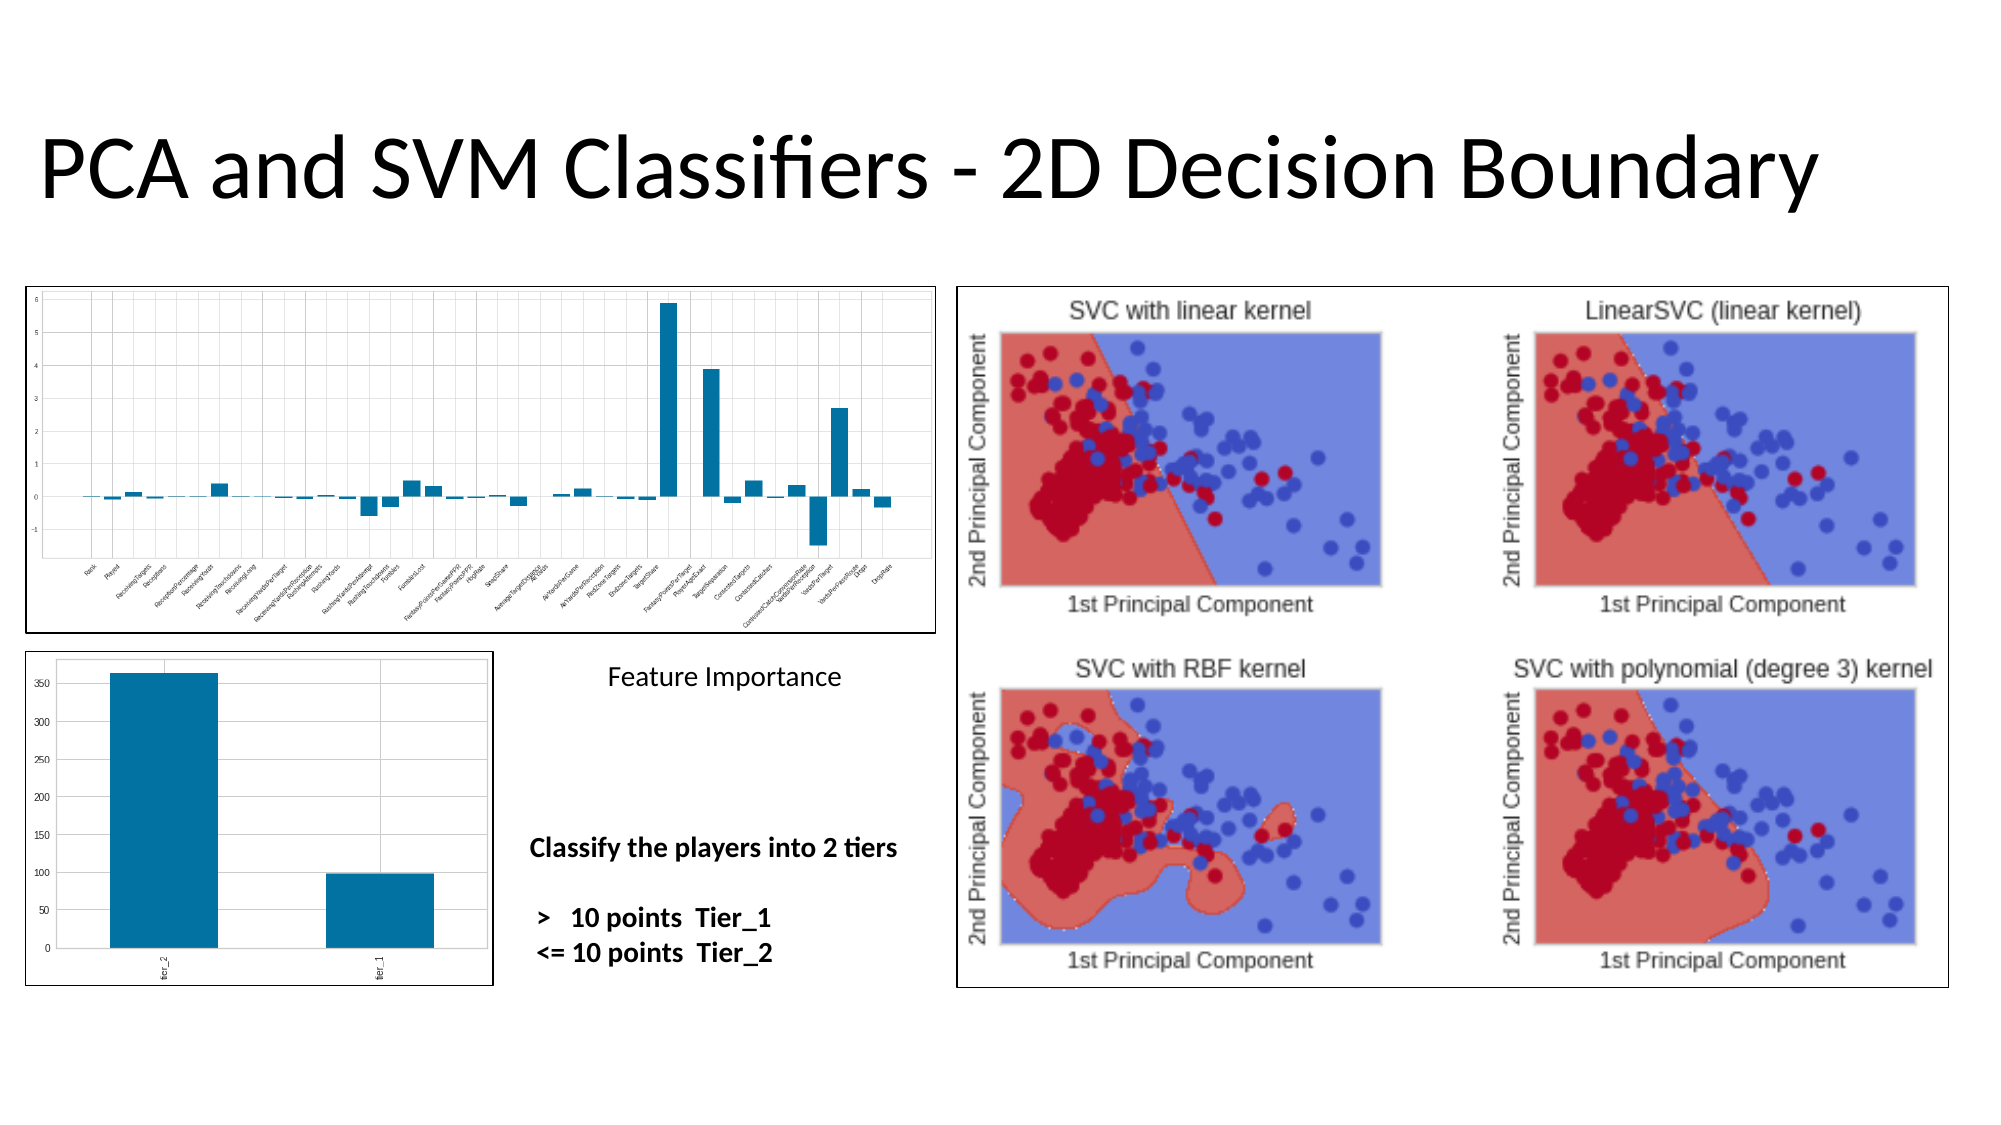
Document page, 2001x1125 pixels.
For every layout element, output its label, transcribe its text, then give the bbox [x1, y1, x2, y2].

text_box Classify the players into 2 tiers > 10 points Tier_1 <= 10 points Tier_2 [514, 813, 935, 983]
picture [26, 287, 935, 633]
title PCA and SVM Classifiers - 2D Decision Boundary [25, 59, 1863, 278]
text_box Feature Importance [508, 642, 941, 708]
picture [957, 286, 1948, 988]
picture [25, 652, 493, 986]
